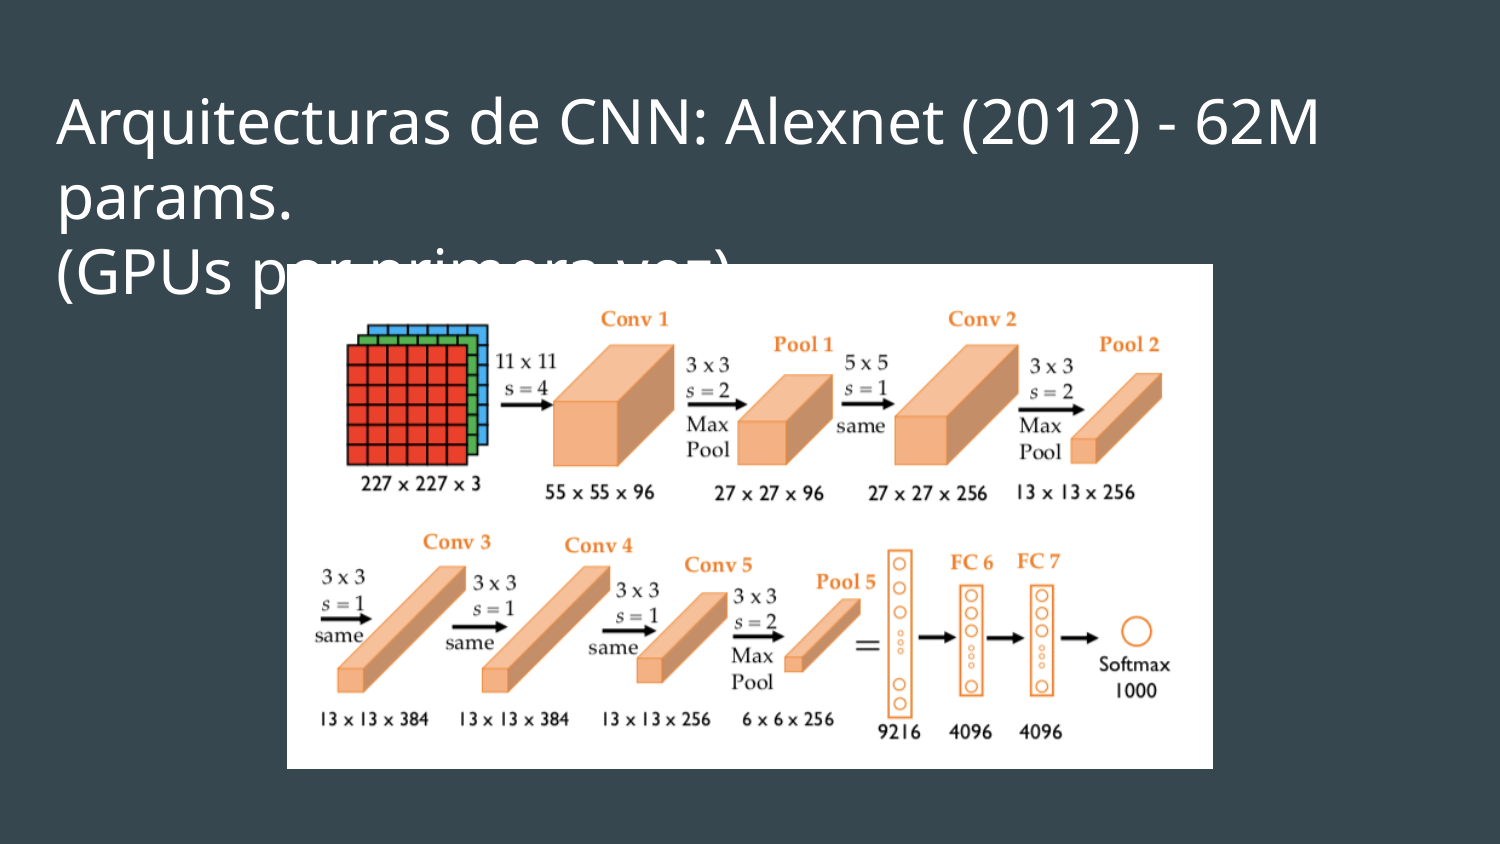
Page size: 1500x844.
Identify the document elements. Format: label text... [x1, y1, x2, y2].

picture [287, 264, 1213, 770]
title Arquitecturas de CNN: Alexnet (2012) - 62M params. (GPUs por primera vez) [41, 67, 1459, 162]
